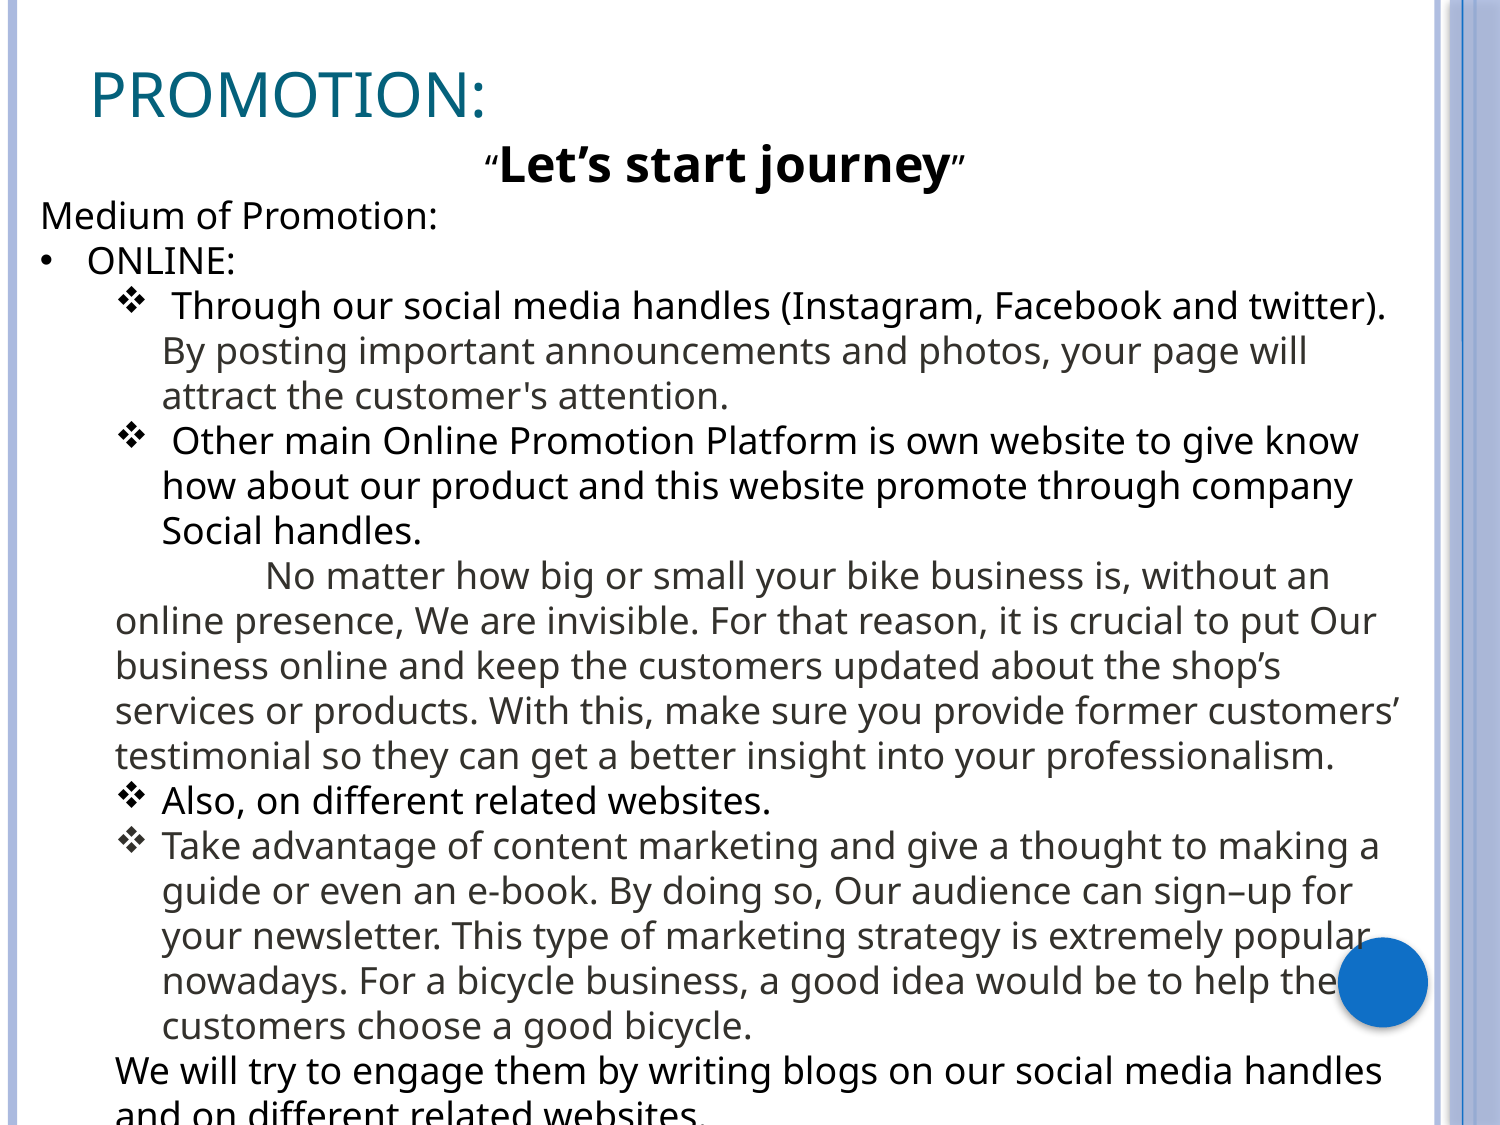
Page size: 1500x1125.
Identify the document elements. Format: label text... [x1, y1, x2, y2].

title PROMOTION: [75, 0, 1300, 124]
text_box “Let’s start journey” Medium of Promotion: ONLINE: Through our social media handles (Instagram, Facebook and twitter). By posting important announcements and photos, your page will attract the customer's attention. Other main Online Promotion Platform is own website to give know how about our product and this website promote through company Social handles. No matter how big or small your bike business is, without an online presence, We are invisible. For that reason, it is crucial to put Our business online and keep the customers updated about the shop’s services or products. With this, make sure you provide former customers’ testimonial so they can get a better insight into your professionalism. Also, on different related websites. Take advantage of content marketing and give a thought to making a guide or even an e-book. By doing so, Our audience can sign–up for your newsletter. This type of marketing strategy is extremely popular nowadays. For a bicycle business, a good idea would be to help the customers choose a good bicycle. We will try to engage them by writing blogs on our social media handles and on different related websites. [24, 124, 1425, 1125]
